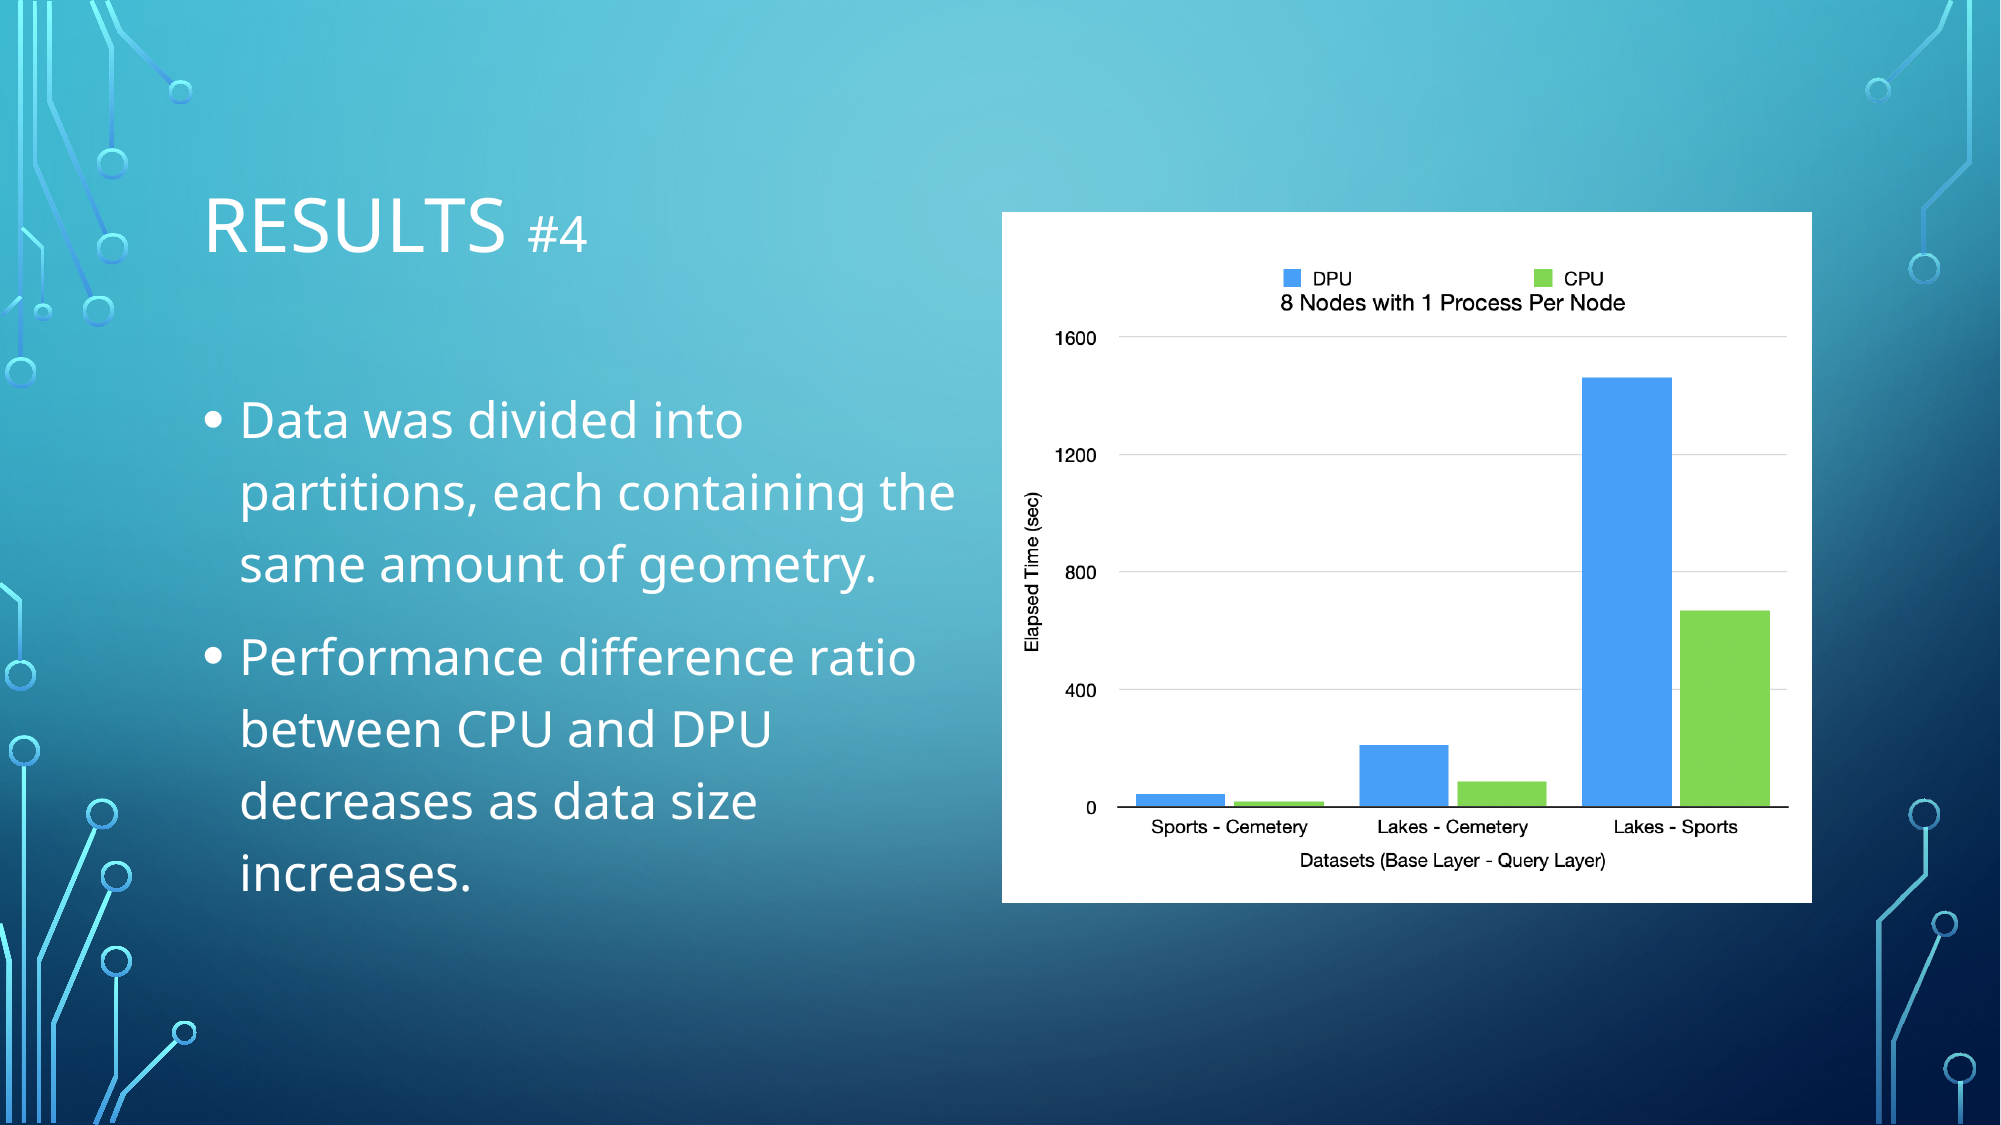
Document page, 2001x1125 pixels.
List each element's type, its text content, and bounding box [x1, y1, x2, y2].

text_box Data was divided into partitions, each containing the same amount of geometry. Performance difference ratio between CPU and DPU decreases as data size increases. [187, 368, 997, 950]
title Results #4 [187, 101, 1813, 344]
picture [1002, 212, 1813, 903]
